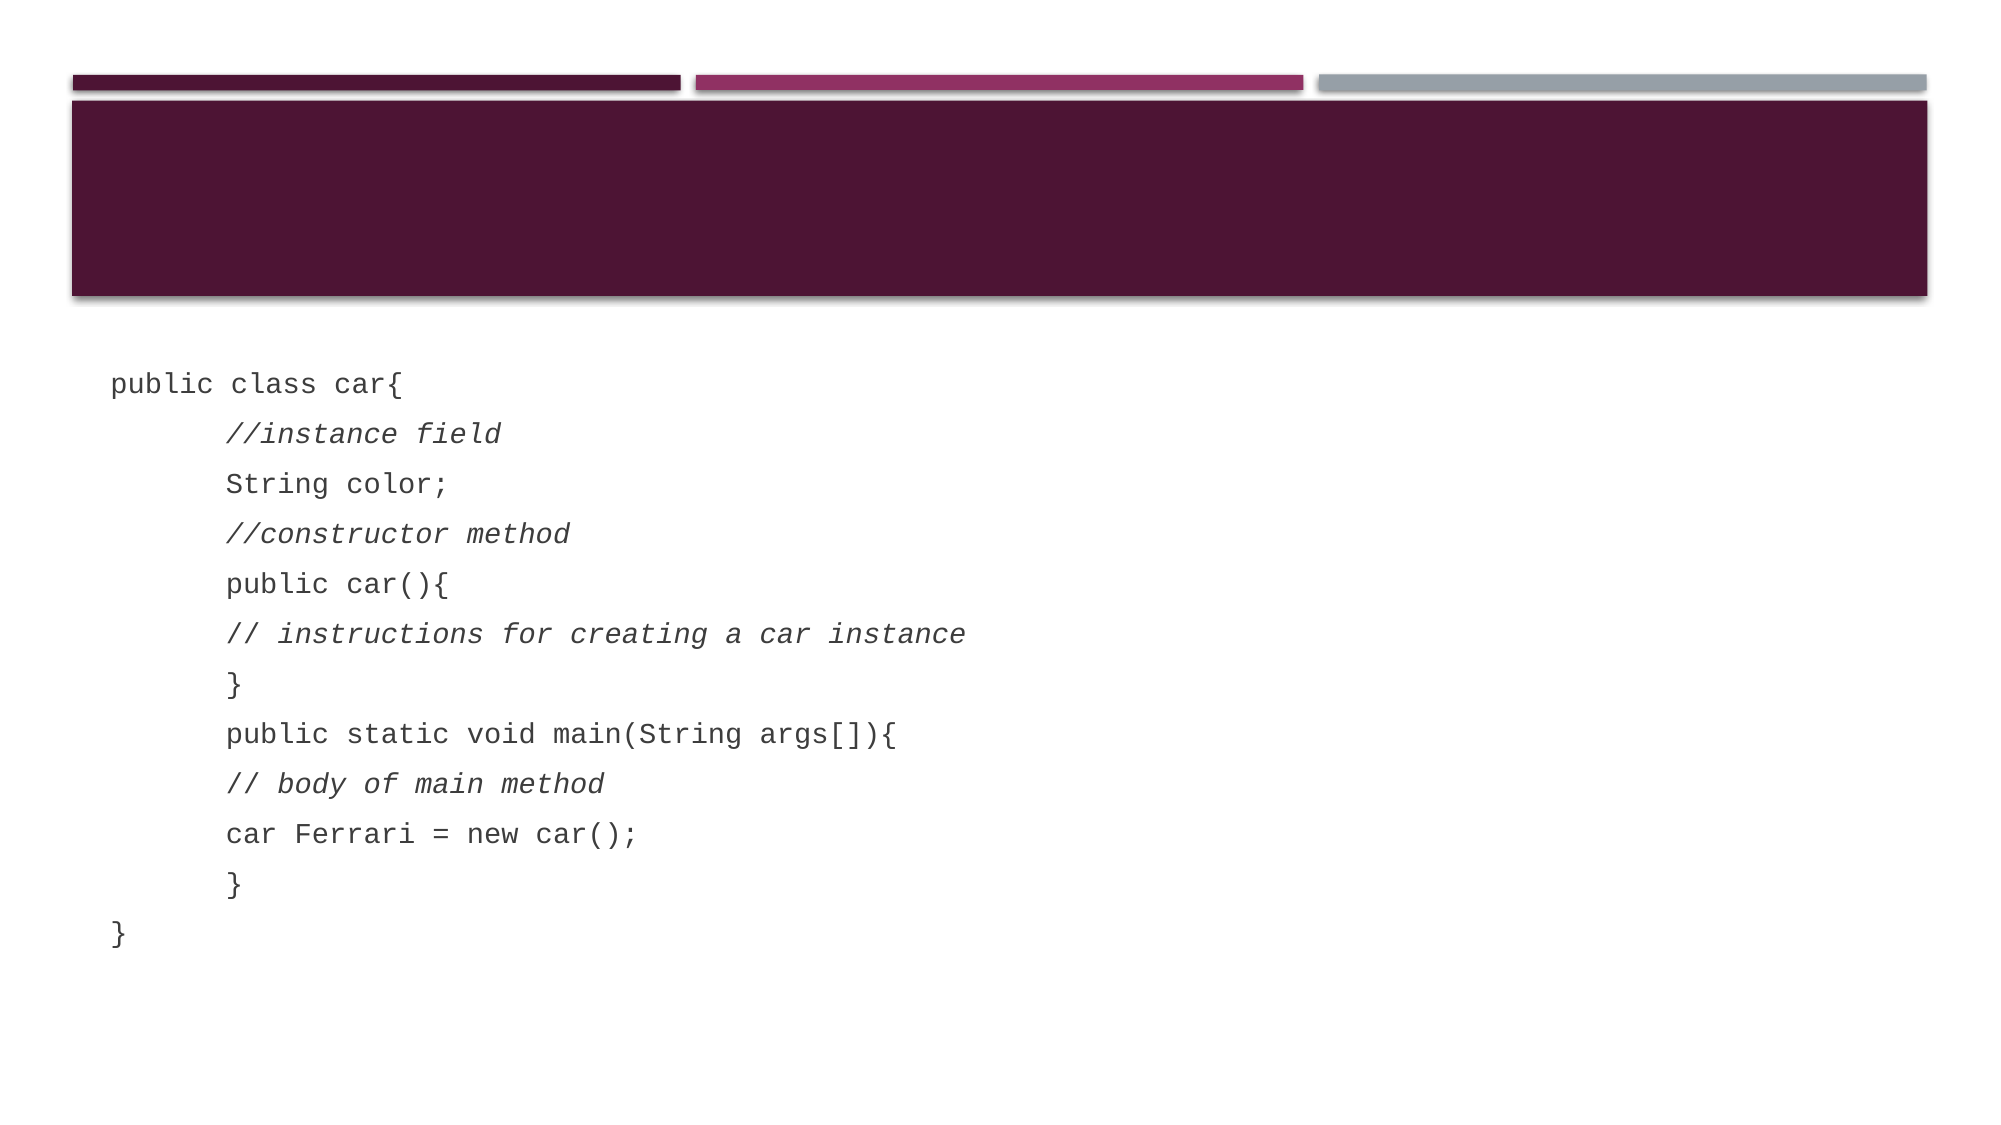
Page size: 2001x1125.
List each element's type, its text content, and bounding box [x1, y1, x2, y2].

list public class car{ //instance field String color; //constructor method public car(){ // instructions for creating a car instance } public static void main(String args[]){ // body of main method car Ferrari = new car(); } } [95, 357, 1905, 962]
